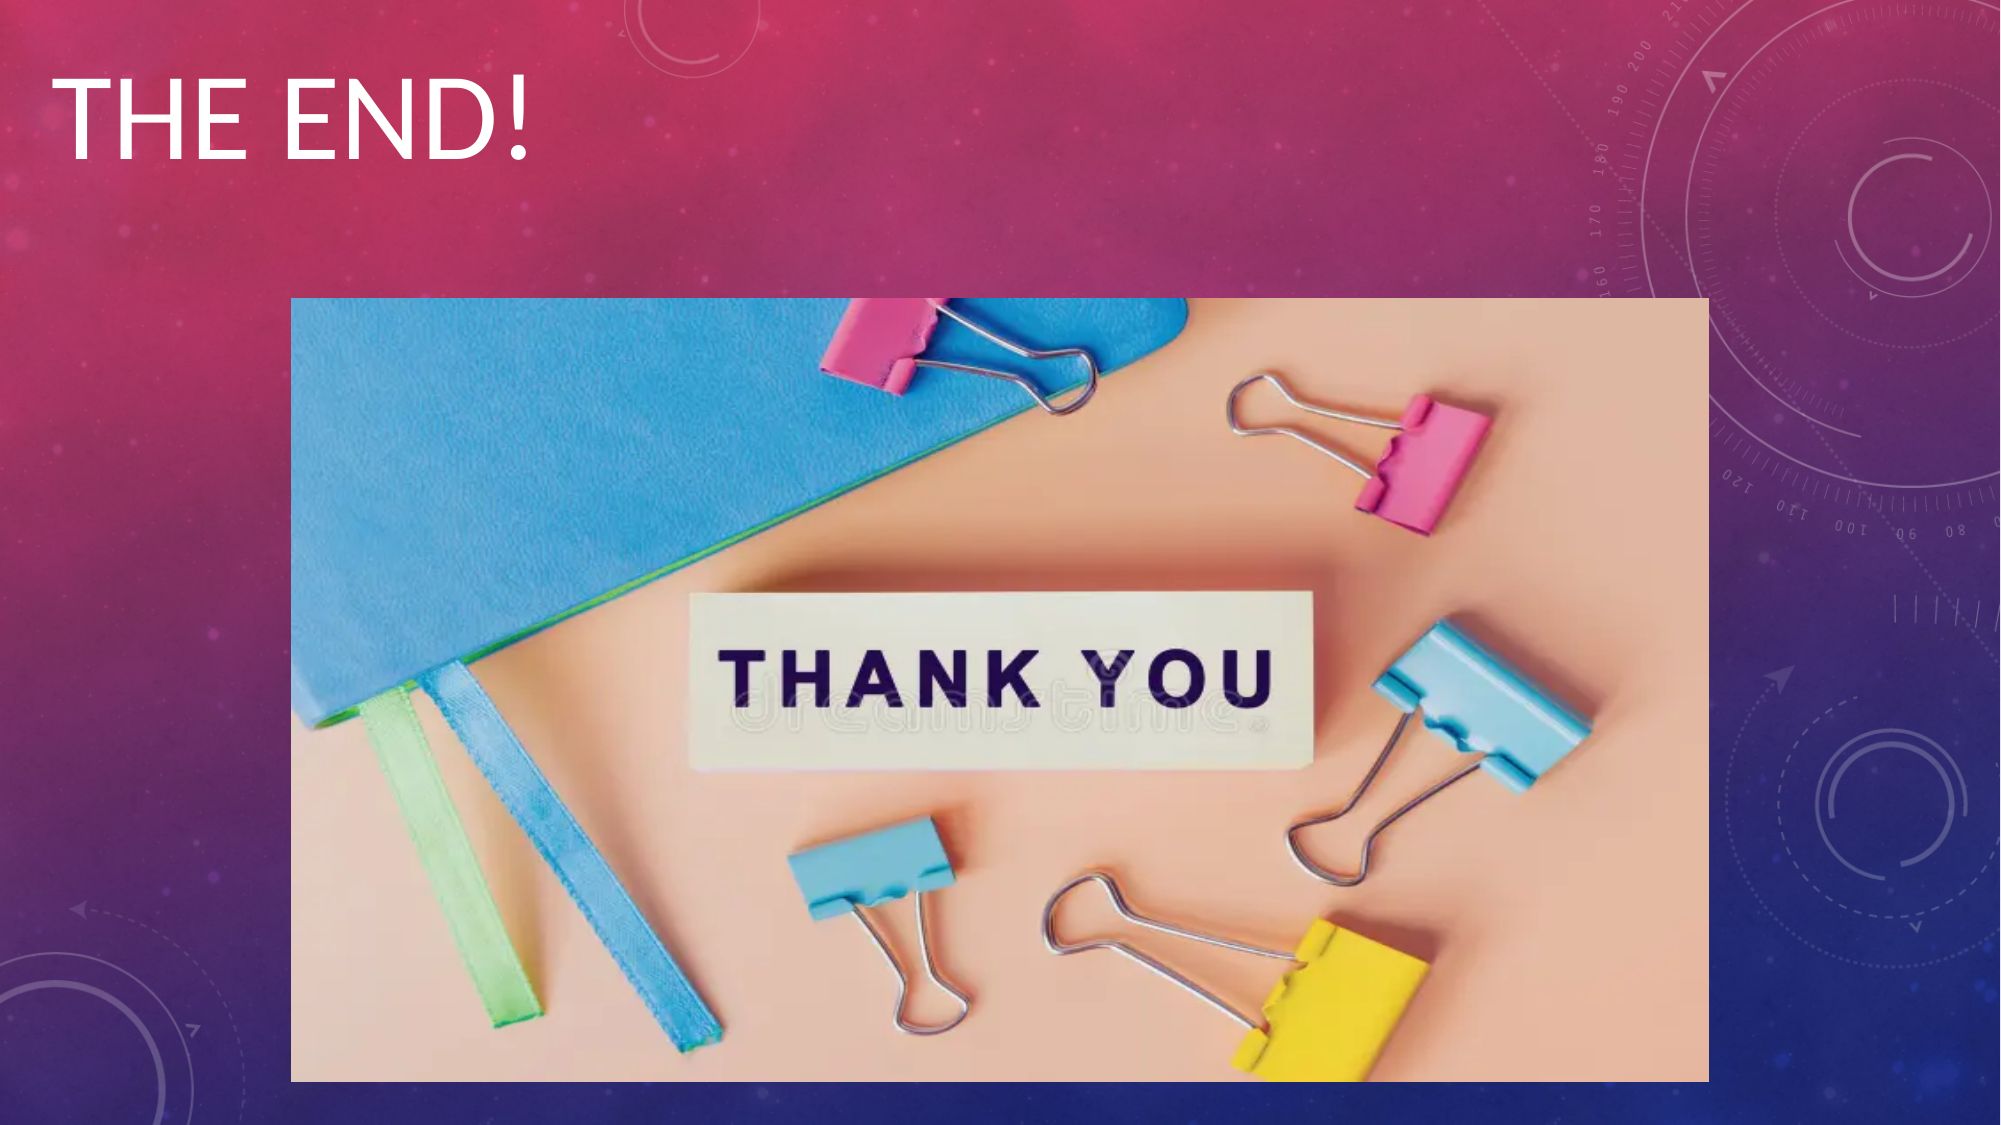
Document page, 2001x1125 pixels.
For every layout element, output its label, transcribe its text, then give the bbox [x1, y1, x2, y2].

text_box THE END! [37, 27, 1352, 193]
picture [0, 0, 2001, 1125]
